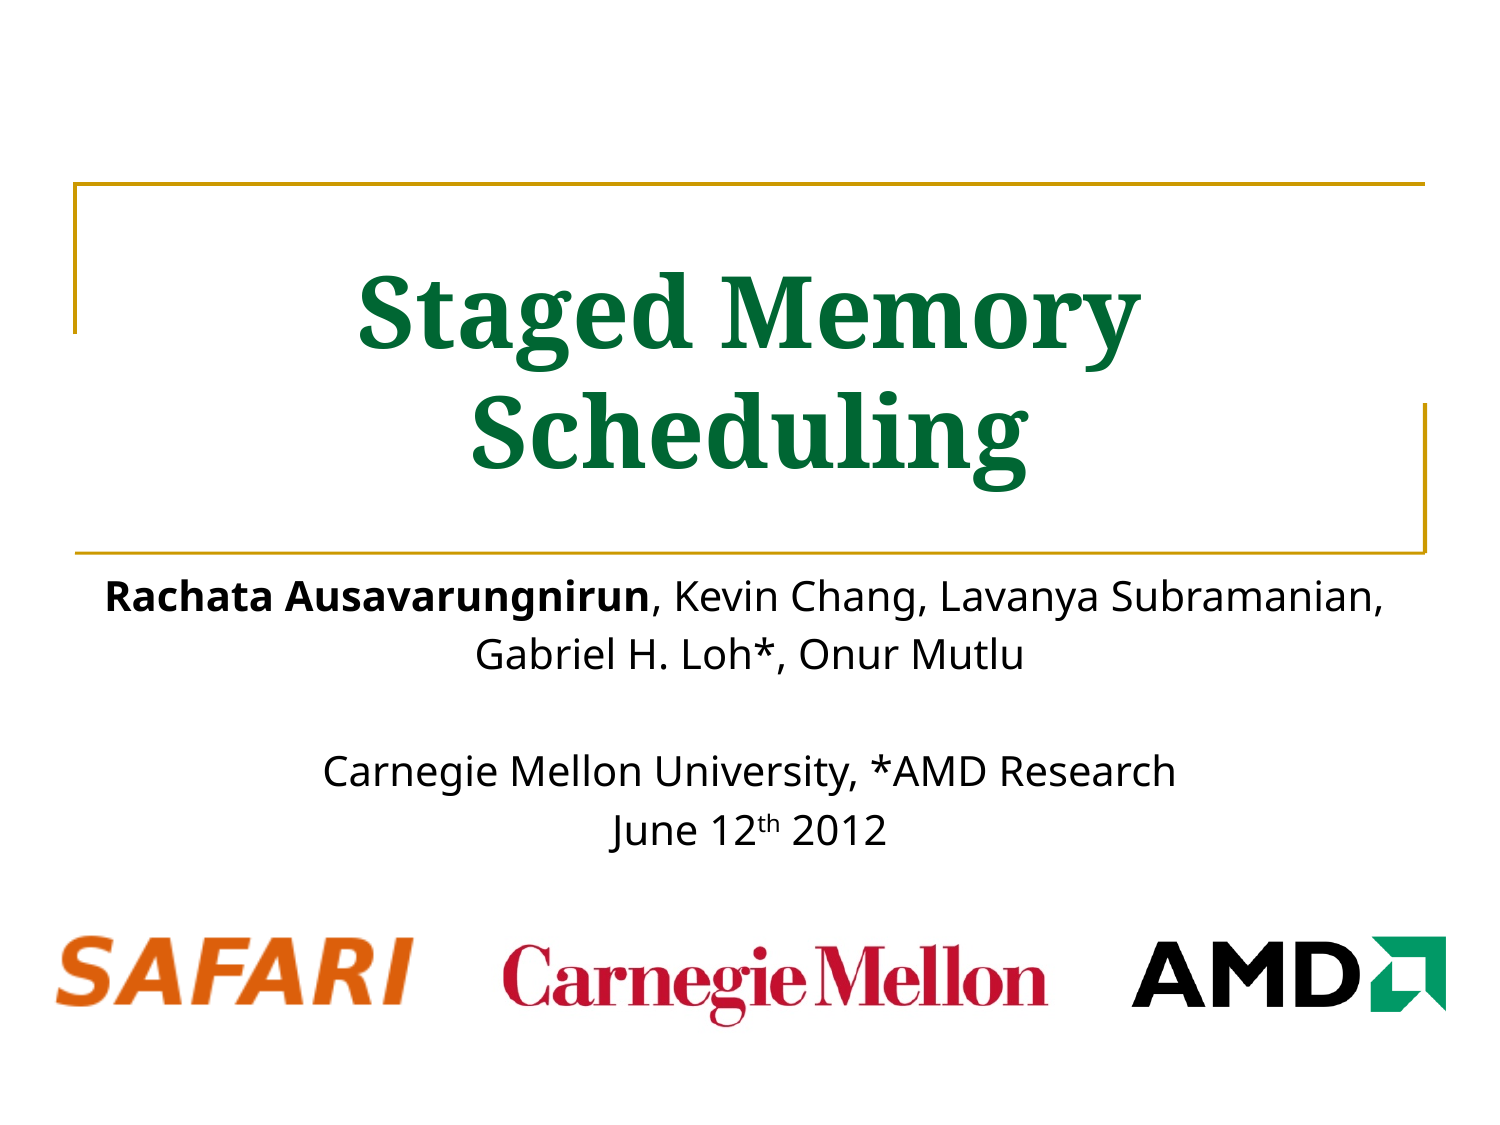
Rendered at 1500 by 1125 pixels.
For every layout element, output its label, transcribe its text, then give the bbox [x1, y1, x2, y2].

picture [491, 881, 1058, 1086]
title Staged Memory Scheduling [62, 199, 1438, 538]
picture [52, 918, 427, 1028]
subtitle Rachata Ausavarungnirun, Kevin Chang, Lavanya Subramanian, Gabriel H. Loh*, Onur Mutlu Carnegie Mellon University, *AMD Research June 12th 2012 [76, 562, 1424, 664]
picture [1094, 899, 1483, 1050]
